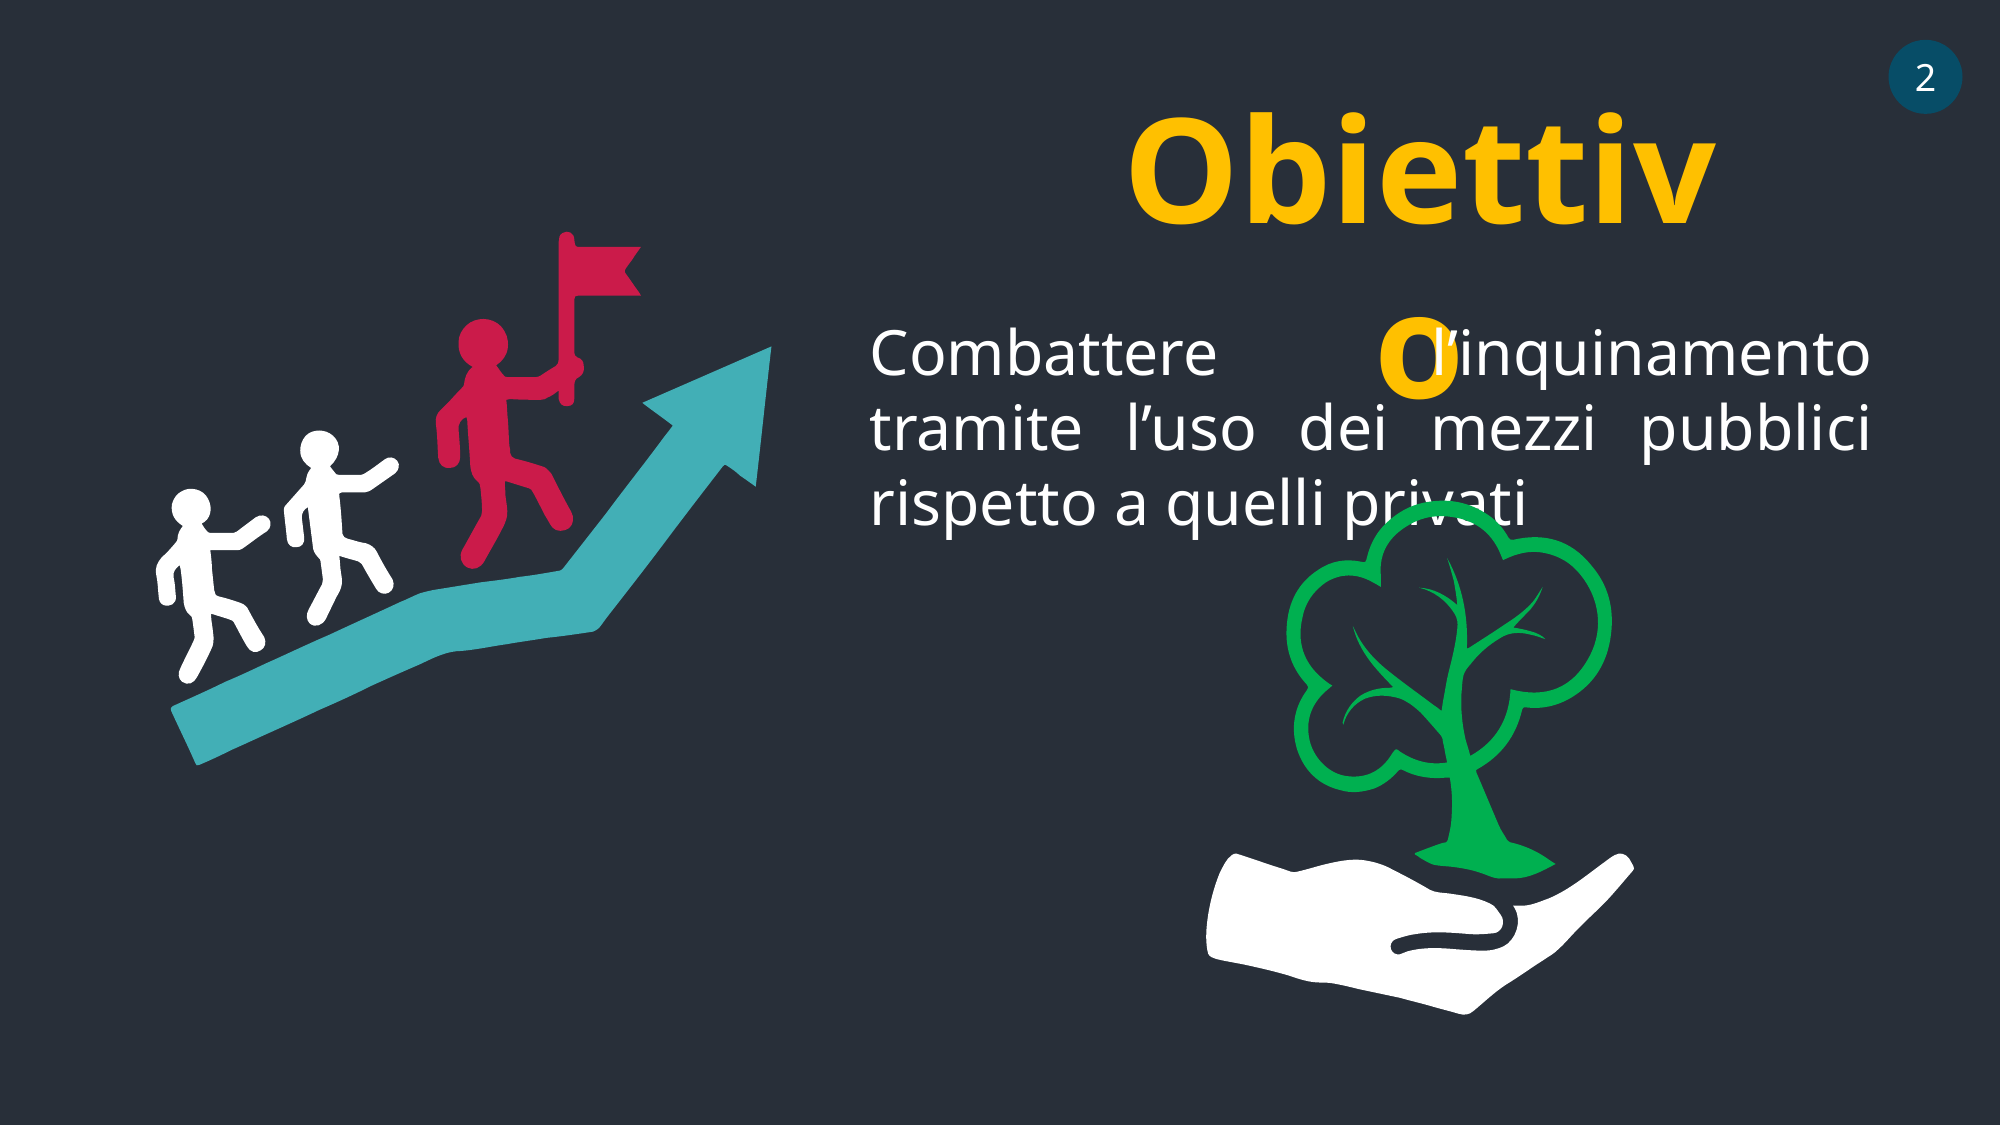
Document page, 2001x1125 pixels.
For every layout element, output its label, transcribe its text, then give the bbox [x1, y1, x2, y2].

text_box Obiettivo [1071, 70, 1769, 305]
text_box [154, 229, 772, 766]
text_box Combattere l’inquinamento tramite l’uso dei mezzi pubblici rispetto a quelli privati [855, 305, 1889, 546]
text_box 2 [1887, 38, 1964, 115]
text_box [1205, 497, 1635, 1016]
